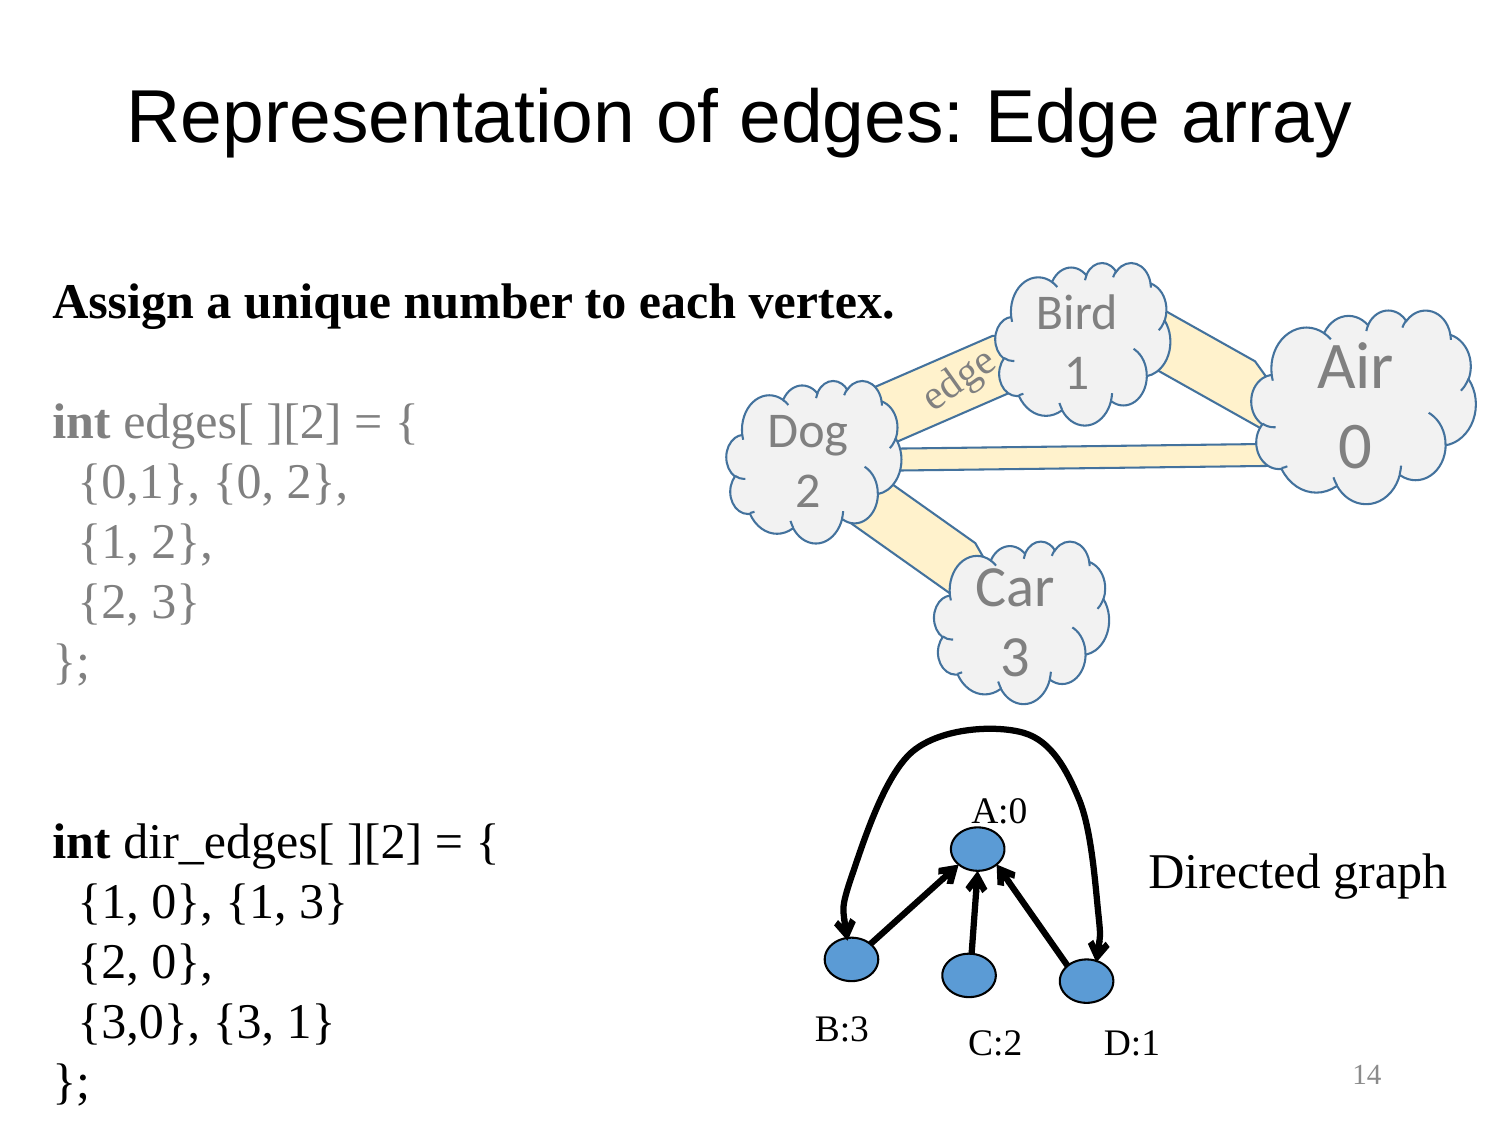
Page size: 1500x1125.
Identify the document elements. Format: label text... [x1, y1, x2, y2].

text_box edge [867, 299, 1046, 453]
text_box [851, 484, 984, 594]
text_box Air 0 [1250, 309, 1477, 506]
text_box Dog 2 [725, 379, 903, 545]
text_box [1159, 311, 1266, 428]
text_box [901, 443, 1266, 472]
title Representation of edges: Edge array [0, 46, 1500, 190]
text_box [953, 386, 1008, 419]
text_box Bird 1 [1000, 261, 1172, 427]
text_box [799, 728, 1176, 1072]
text_box Assign a unique number to each vertex. int edges[ ][2] = { {0,1}, {0, 2}, {1, 2}, {2, 3} }; int dir_edges[ ][2] = { {1, 0}, {1, 3} {2, 0}, {3,0}, {3, 1} }; [37, 260, 1500, 1125]
text_box [876, 374, 901, 390]
text_box Car 3 [932, 540, 1111, 706]
text_box Directed graph [1176, 831, 1463, 906]
